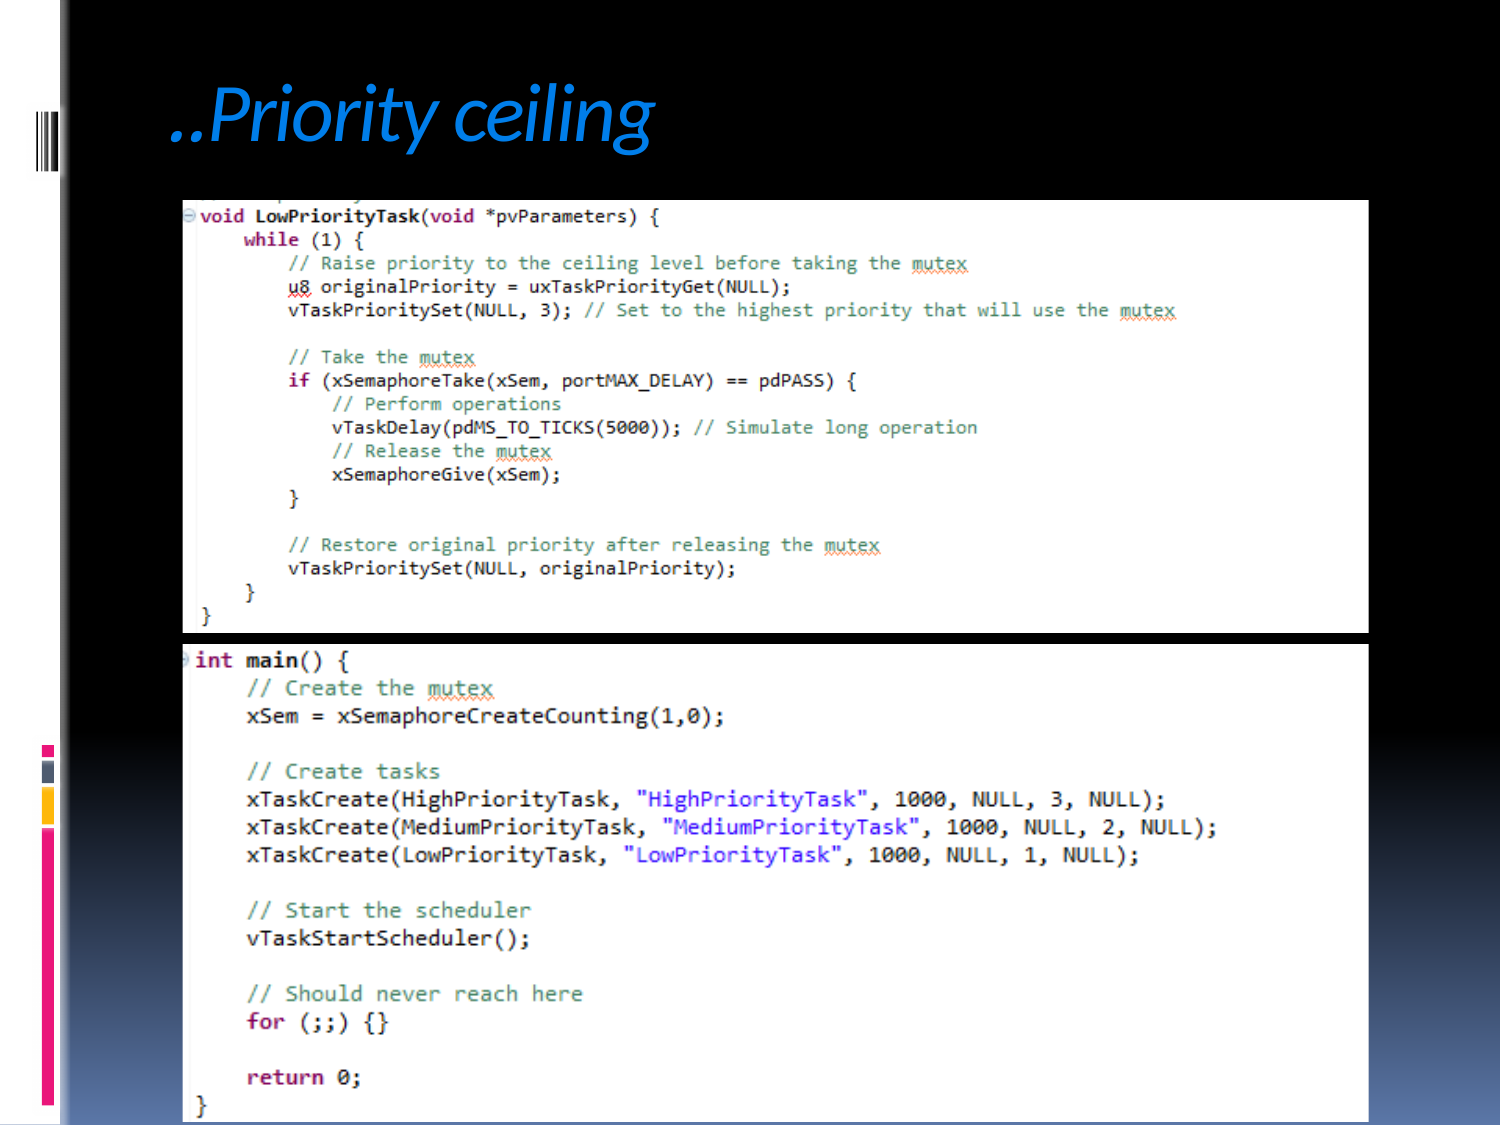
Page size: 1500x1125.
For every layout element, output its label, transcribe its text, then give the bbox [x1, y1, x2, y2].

title Priority ceiling.. [150, 50, 1425, 201]
picture [182, 644, 1370, 1123]
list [182, 199, 1370, 634]
